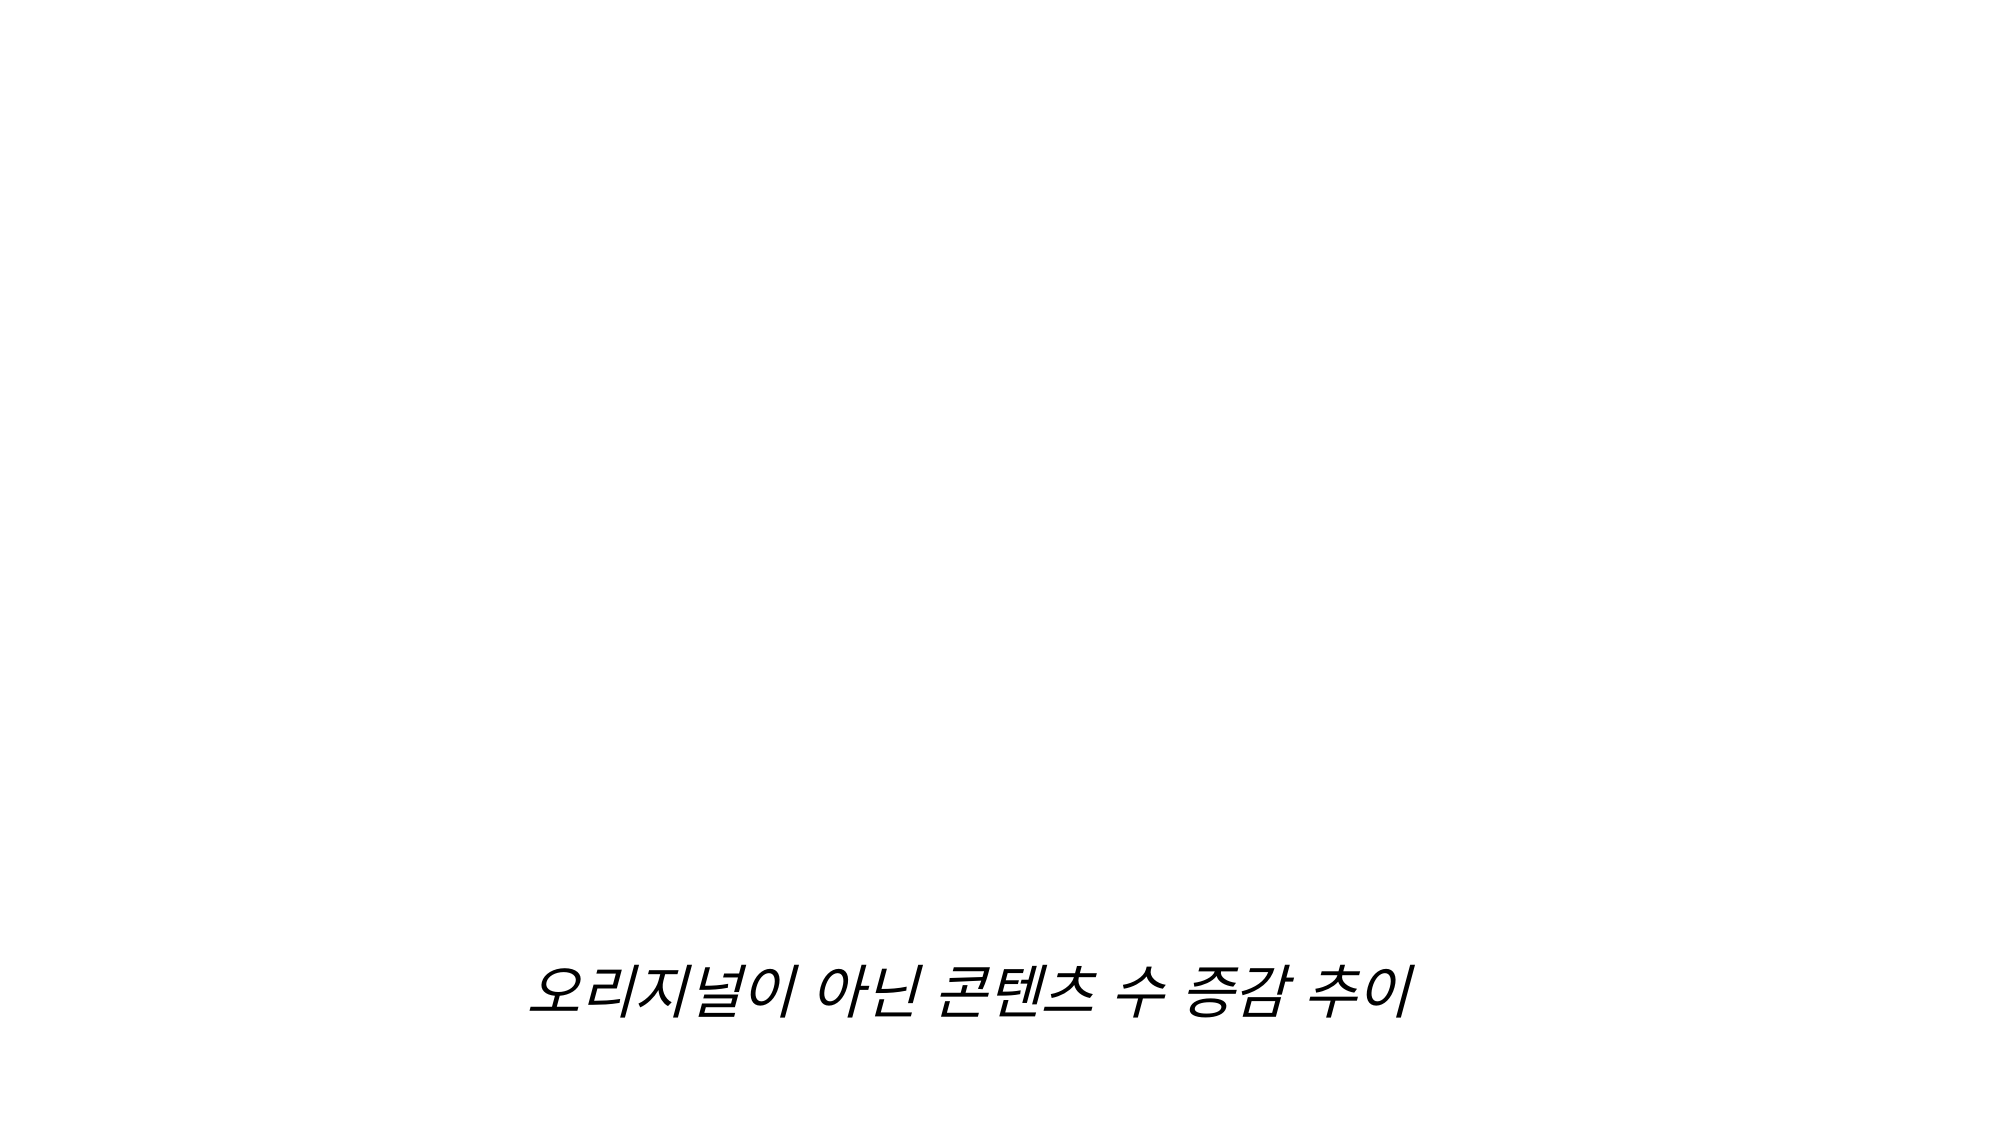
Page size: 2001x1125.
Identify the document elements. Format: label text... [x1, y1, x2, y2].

text_box 오리지널이 아닌 콘텐츠 수 증감 추이 [511, 947, 1614, 1033]
